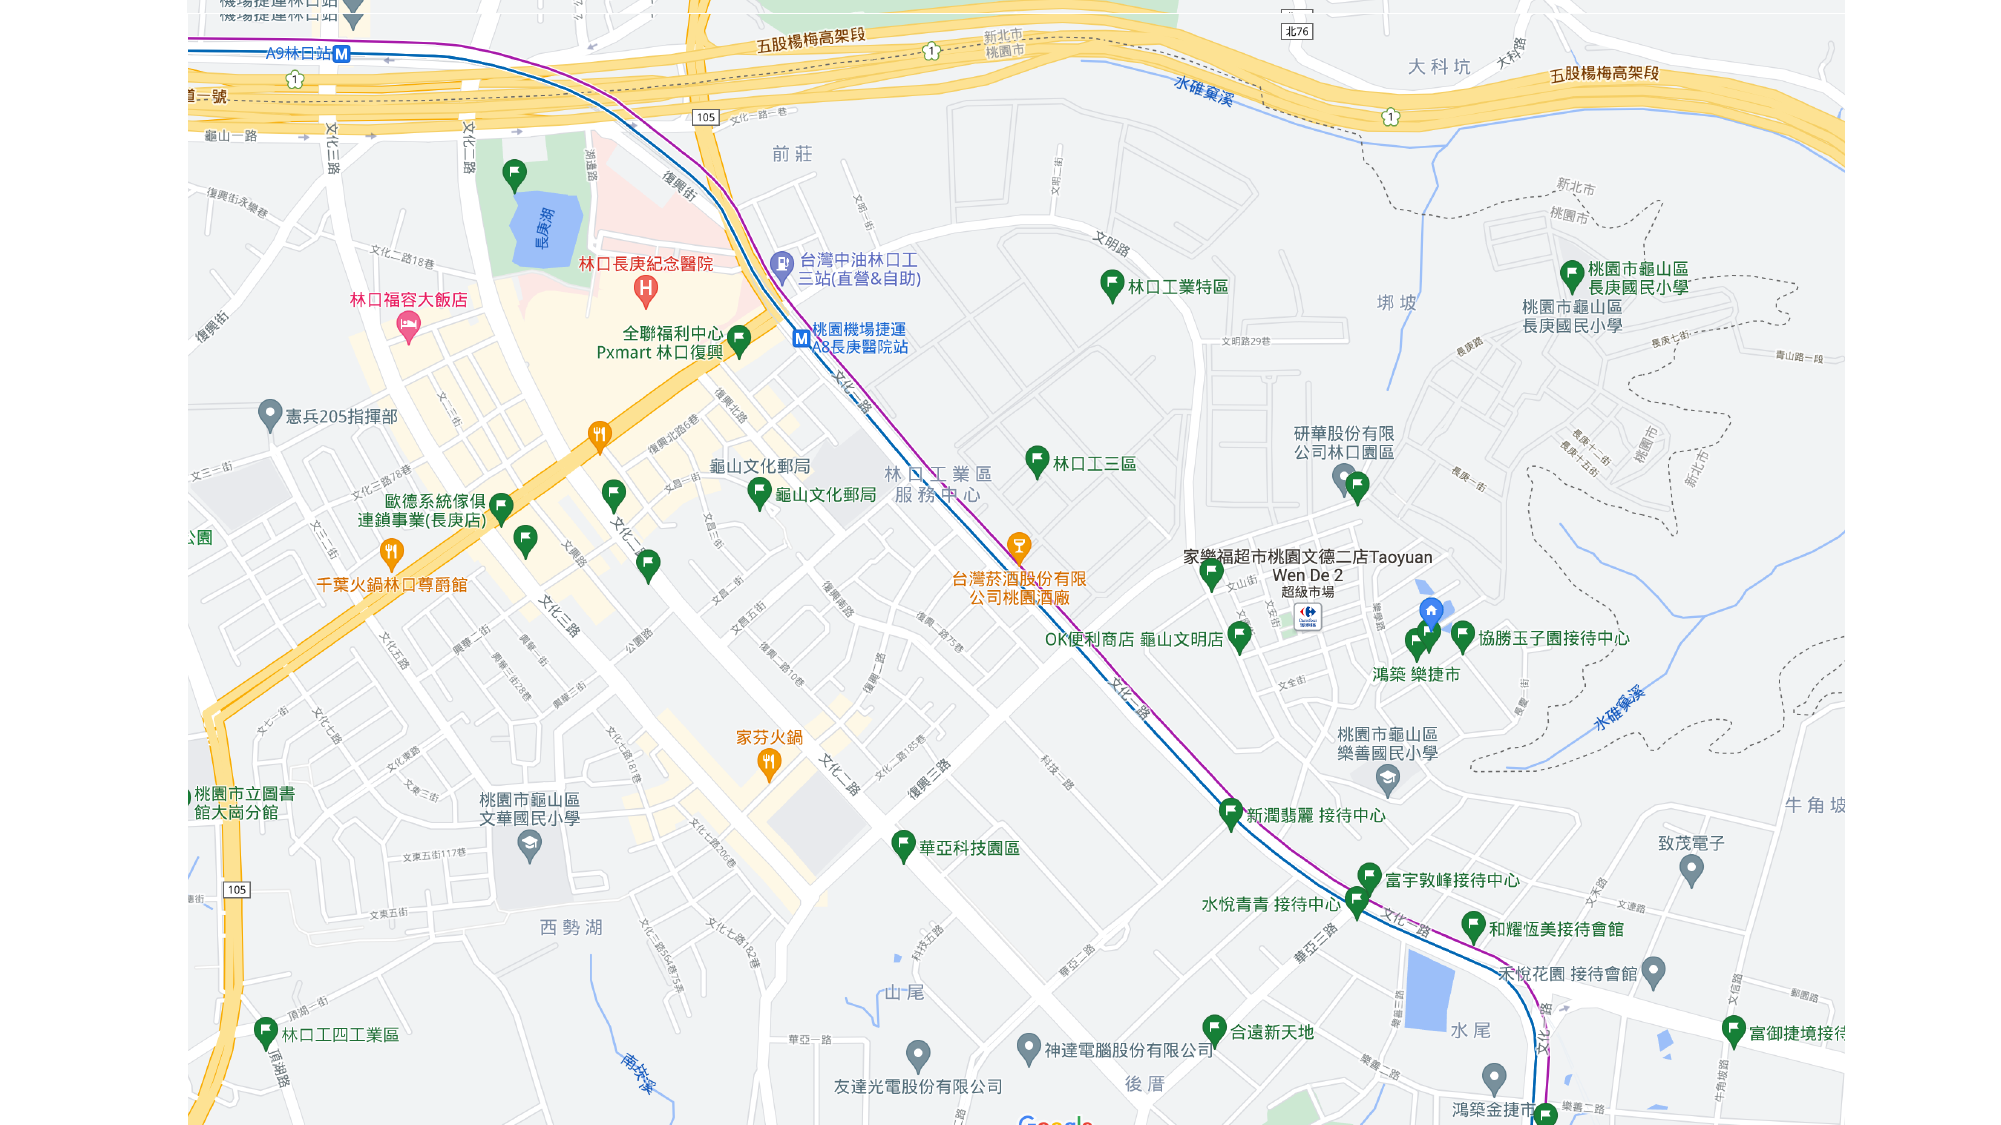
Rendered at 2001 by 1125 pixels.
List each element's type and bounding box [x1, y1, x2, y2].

picture [187, 0, 1845, 1125]
